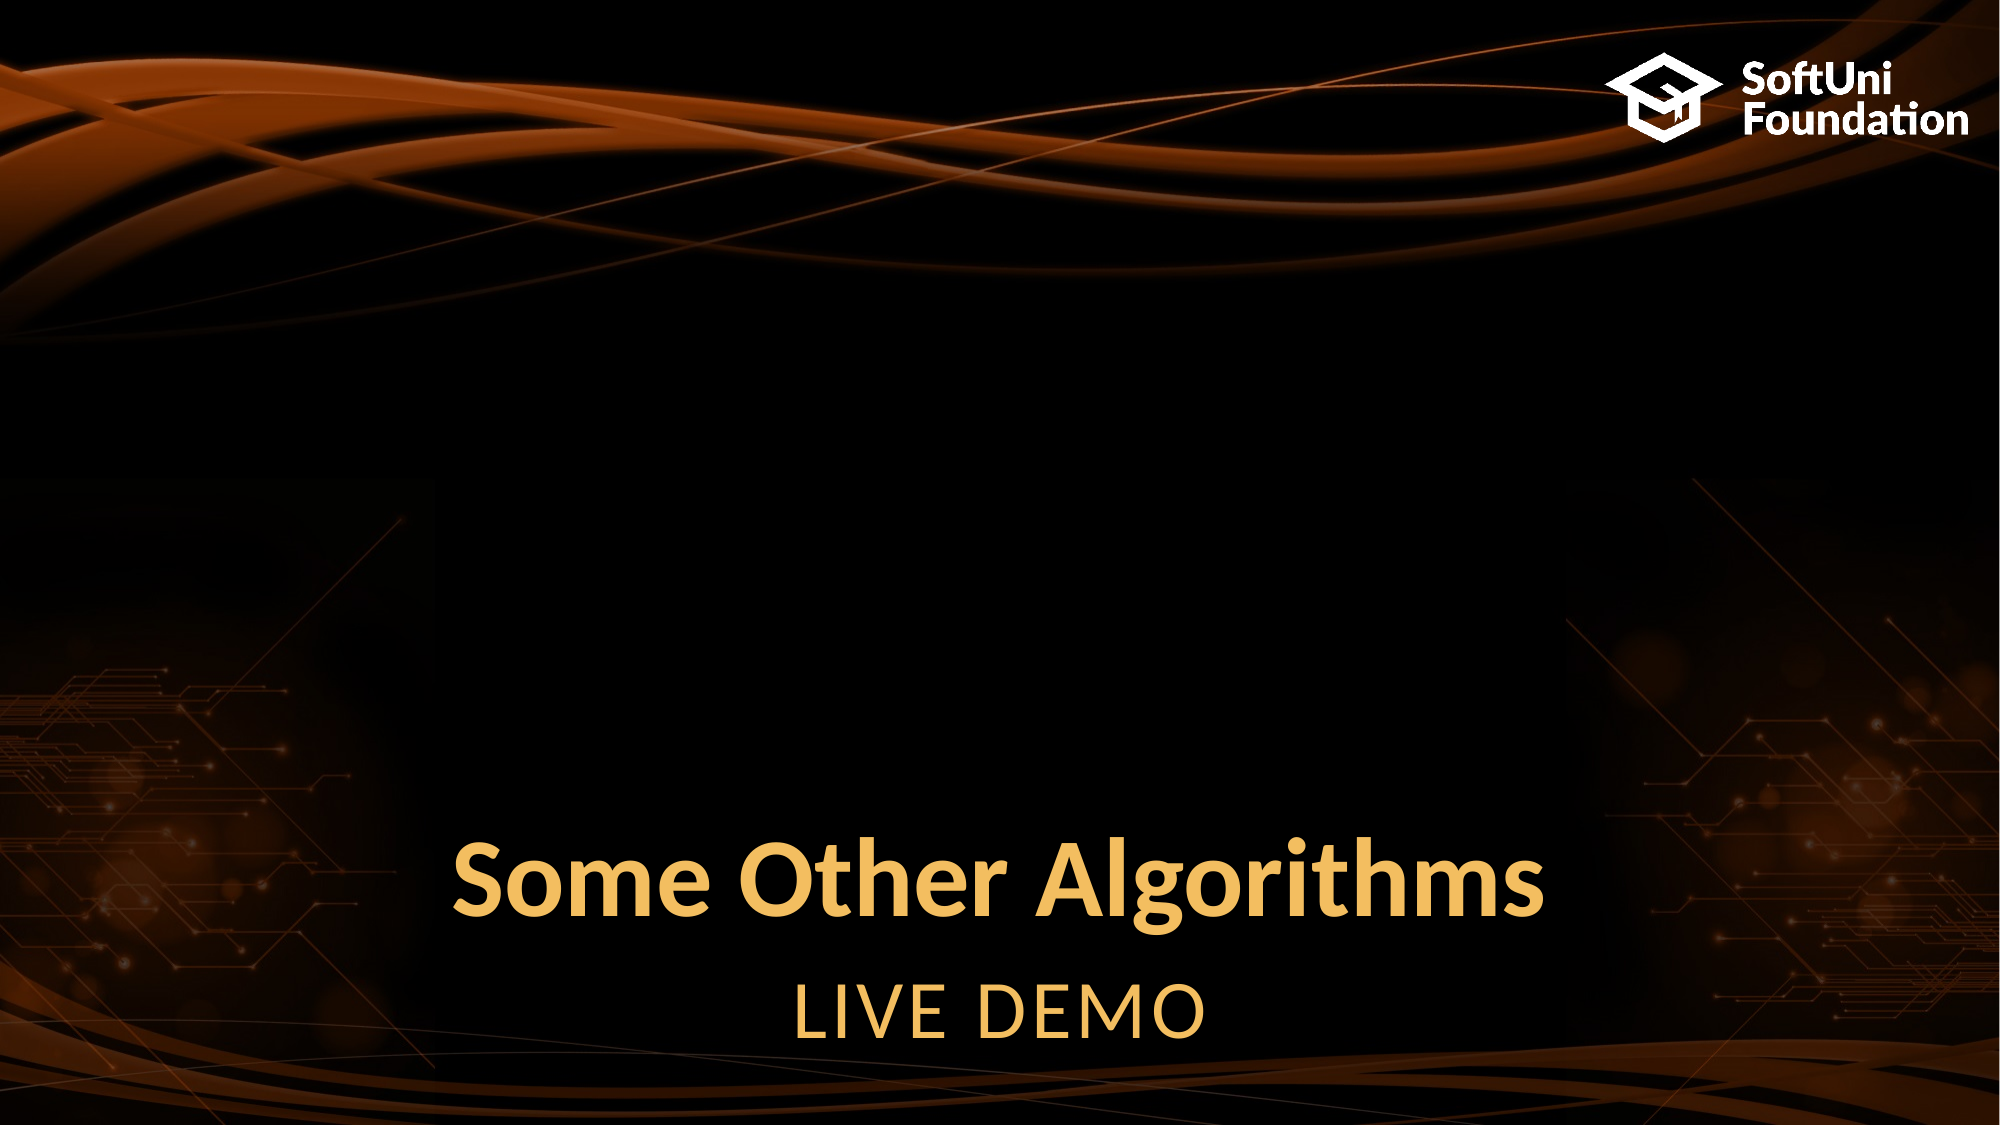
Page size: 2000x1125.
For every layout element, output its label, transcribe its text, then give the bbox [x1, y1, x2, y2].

picture [0, 0, 2000, 1125]
list LIVE DEMO [149, 944, 1850, 1062]
title Some Other Algorithms [149, 812, 1850, 944]
